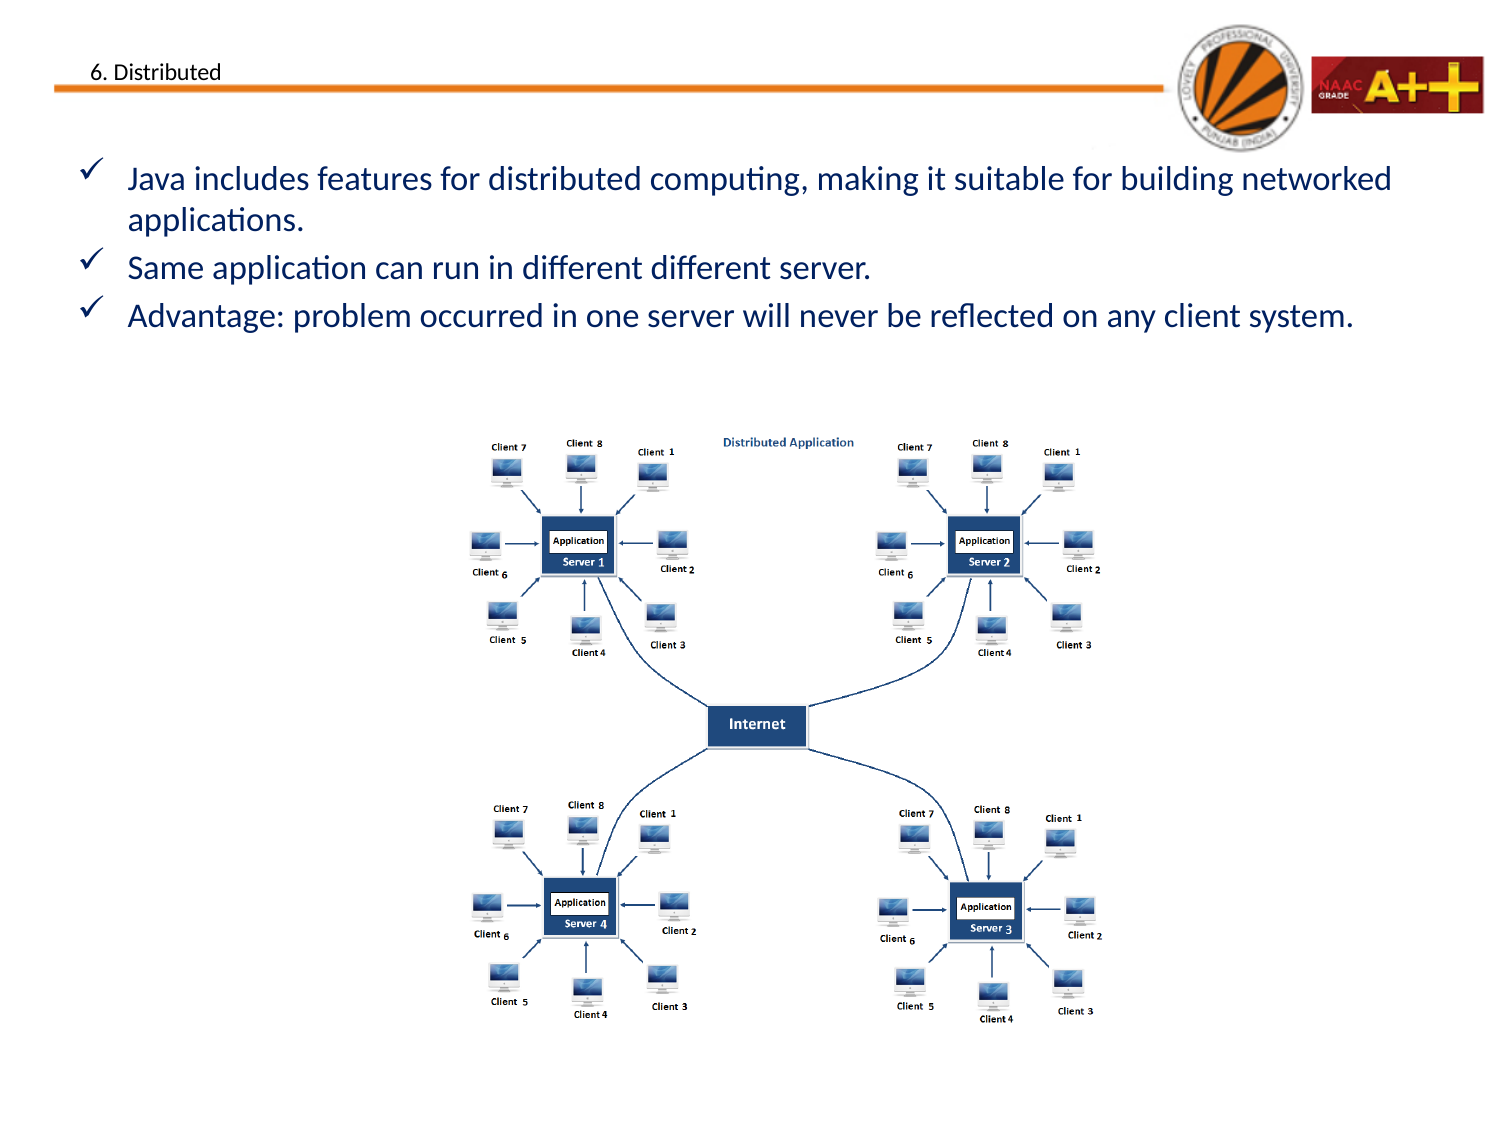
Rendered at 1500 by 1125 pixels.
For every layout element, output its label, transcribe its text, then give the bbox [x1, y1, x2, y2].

list Java includes features for distributed computing, making it suitable for building networked applications. Same application can run in different different server. Advantage: problem occurred in one server will never be reflected on any client system. [62, 99, 1425, 375]
picture [462, 430, 1107, 1030]
picture [23, 16, 1500, 163]
title 6. Distributed [75, 48, 1425, 99]
